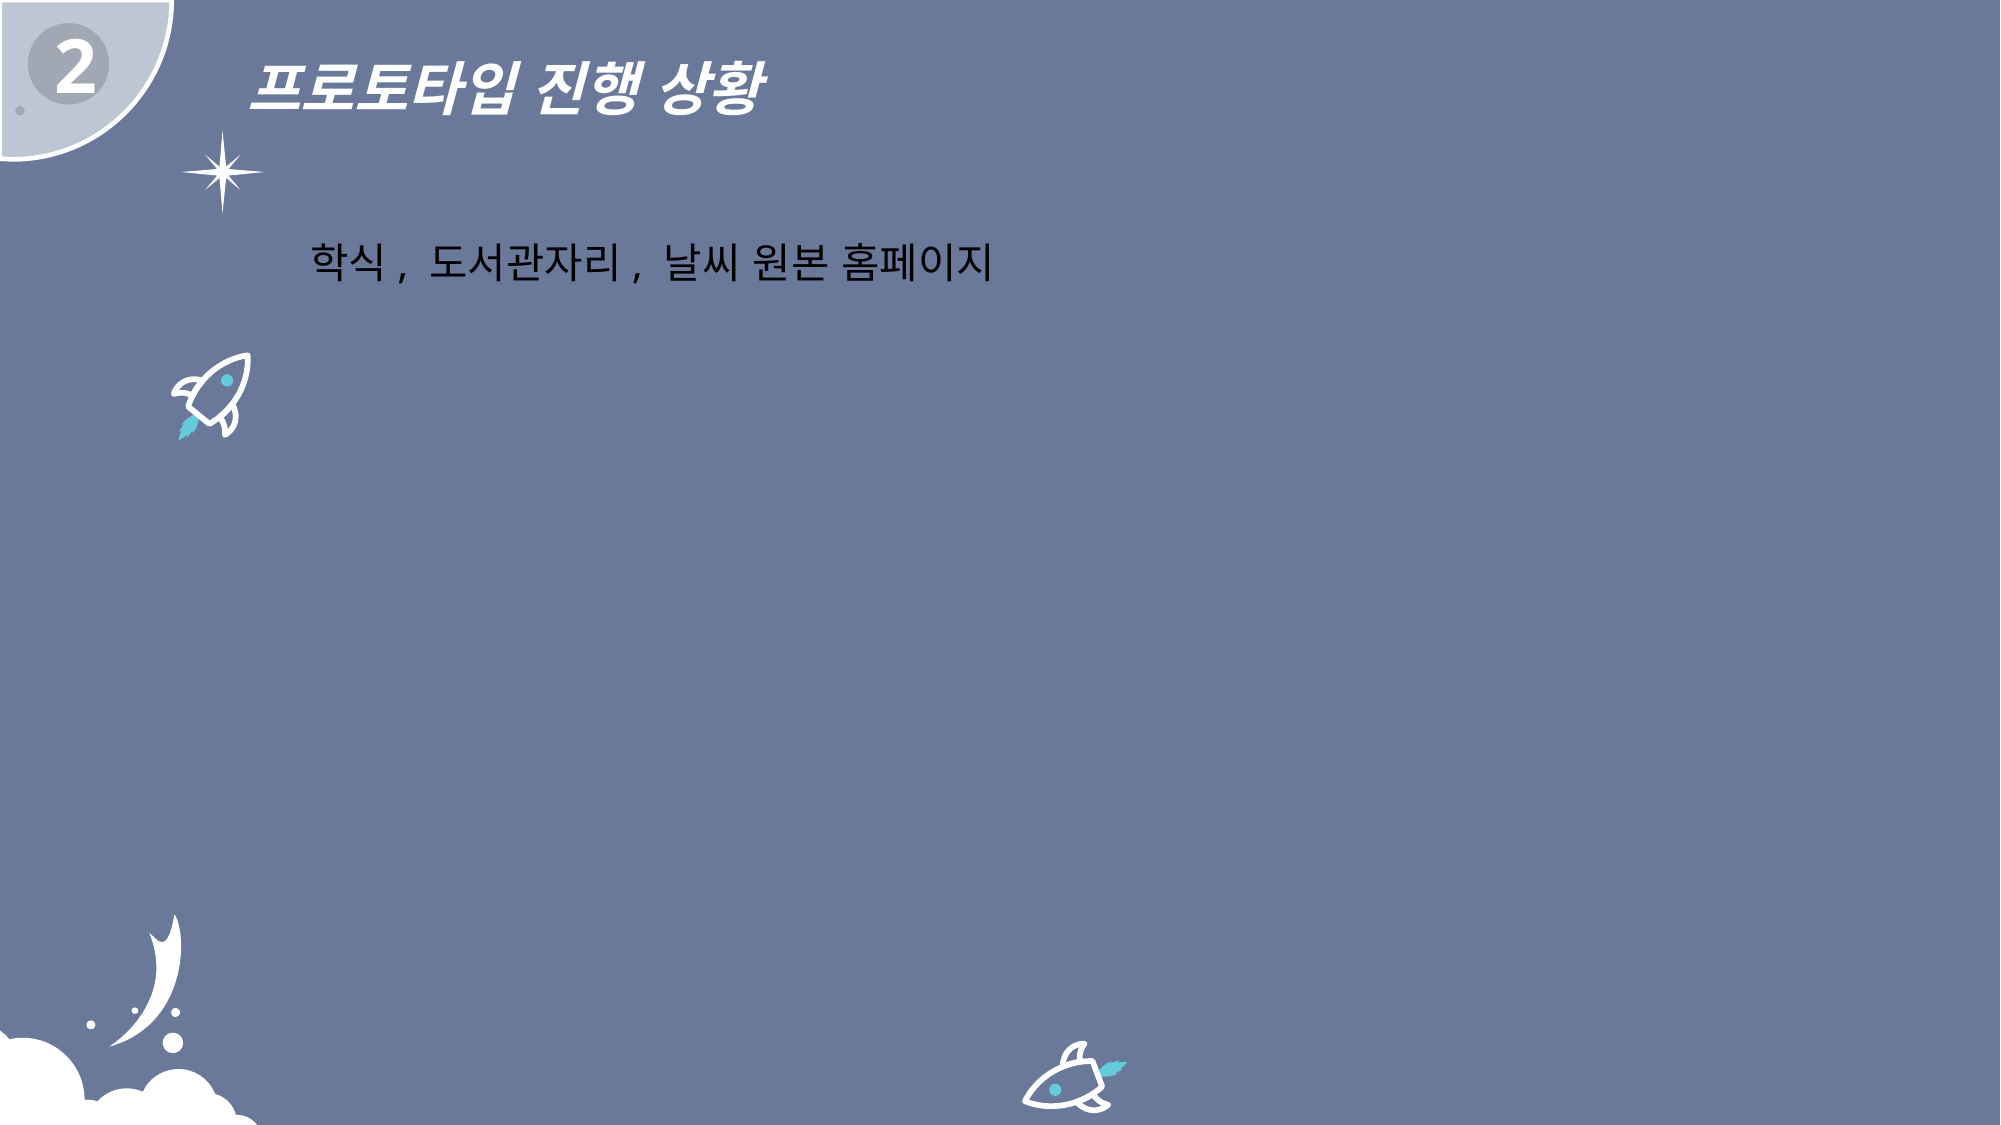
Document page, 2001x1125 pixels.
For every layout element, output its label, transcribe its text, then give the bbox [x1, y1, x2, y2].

text_box 학식, 도서관자리, 날씨 원본 홈페이지 [295, 229, 1800, 345]
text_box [0, 0, 172, 160]
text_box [1040, 1030, 1108, 1125]
text_box 프로토타입 진행 상황 [232, 10, 1024, 130]
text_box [0, 910, 258, 1125]
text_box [180, 343, 249, 449]
text_box [181, 130, 265, 214]
